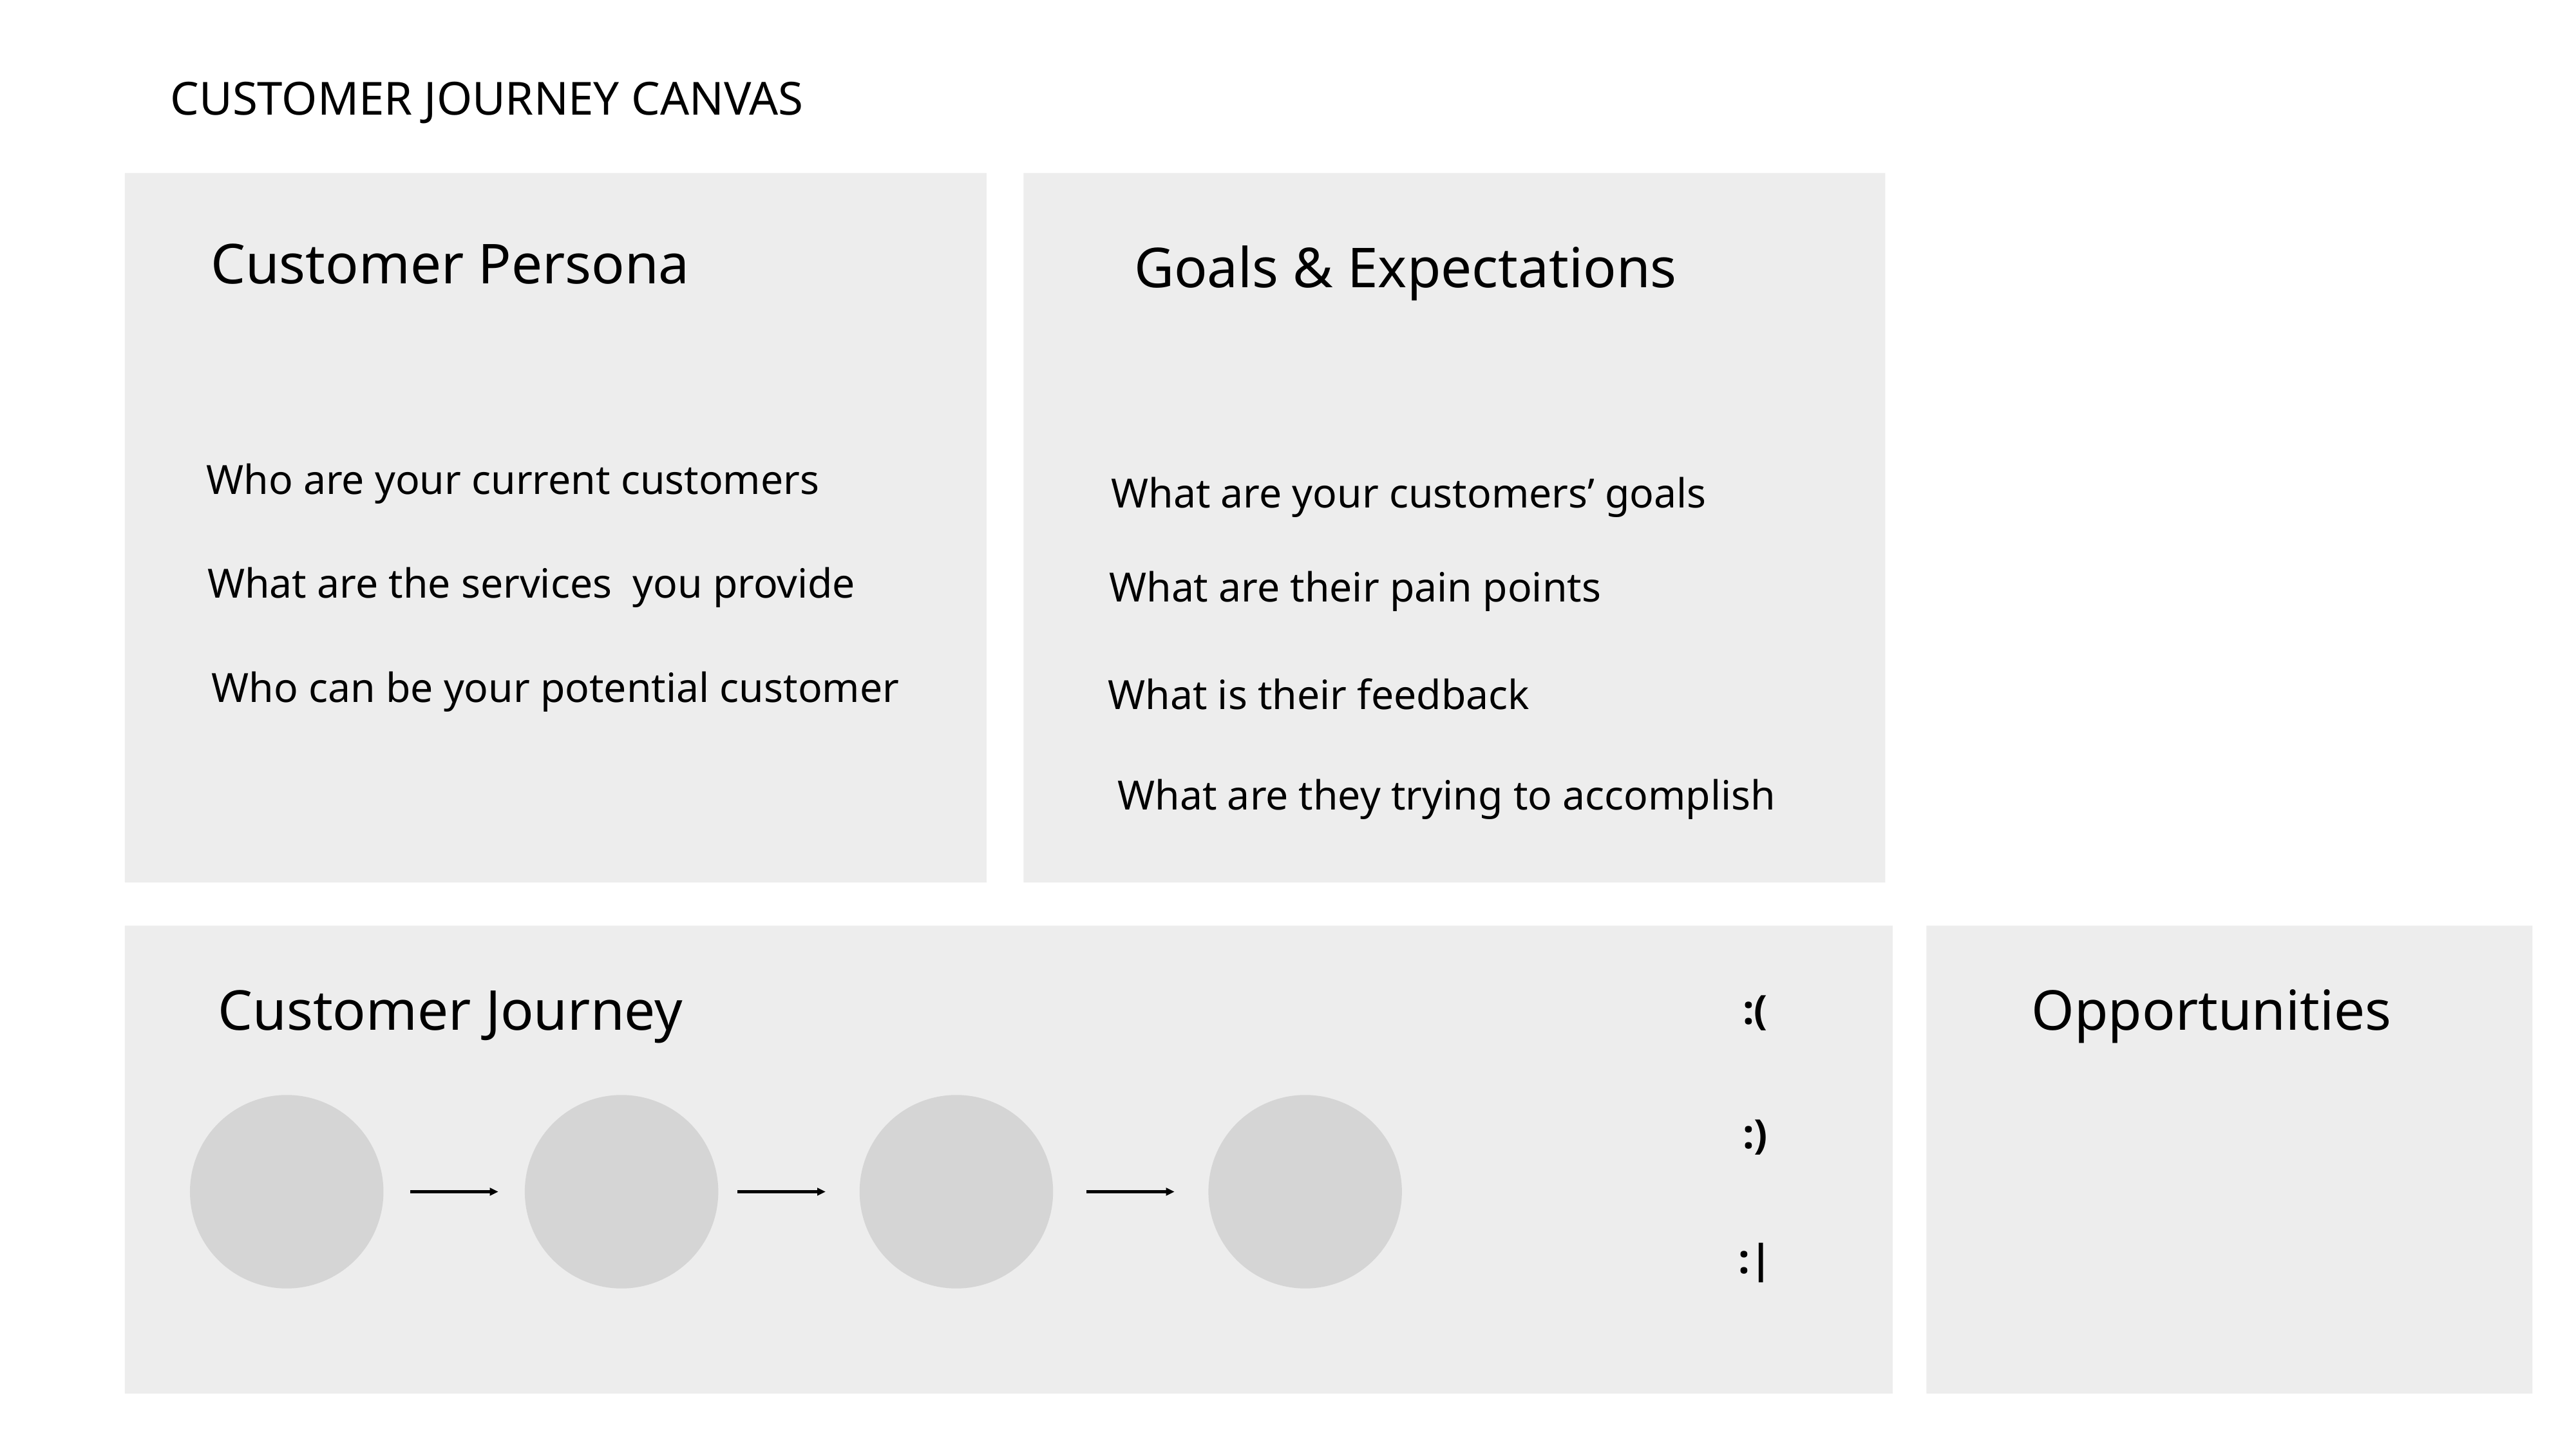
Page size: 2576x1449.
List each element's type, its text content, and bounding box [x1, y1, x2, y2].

text_box What are their pain points [1103, 556, 1607, 615]
text_box [524, 1095, 719, 1289]
text_box Who are your current customers [201, 448, 826, 508]
text_box [1926, 925, 2533, 1394]
text_box [1023, 173, 1886, 883]
text_box Opportunities [2026, 969, 2398, 1046]
text_box CUSTOMER JOURNEY CANVAS [165, 63, 810, 129]
text_box [189, 1095, 384, 1289]
text_box [124, 925, 1893, 1394]
text_box [859, 1095, 1054, 1289]
text_box [1208, 1095, 1402, 1289]
text_box [737, 1188, 826, 1196]
text_box Who can be your potential customer [206, 656, 905, 716]
text_box :) [1737, 1103, 1774, 1162]
text_box Customer Journey [213, 969, 688, 1046]
text_box [410, 1188, 498, 1196]
text_box What are your customers’ goals [1106, 462, 1713, 522]
text_box What is their feedback [1103, 663, 1536, 723]
text_box :( [1737, 978, 1774, 1037]
text_box What are the services you provide [202, 553, 862, 612]
text_box Customer Persona [205, 223, 696, 300]
text_box :| [1733, 1227, 1777, 1287]
text_box [124, 173, 987, 883]
text_box What are they trying to accomplish [1112, 764, 1782, 823]
text_box [1086, 1188, 1175, 1196]
text_box Goals & Expectations [1128, 227, 1683, 304]
